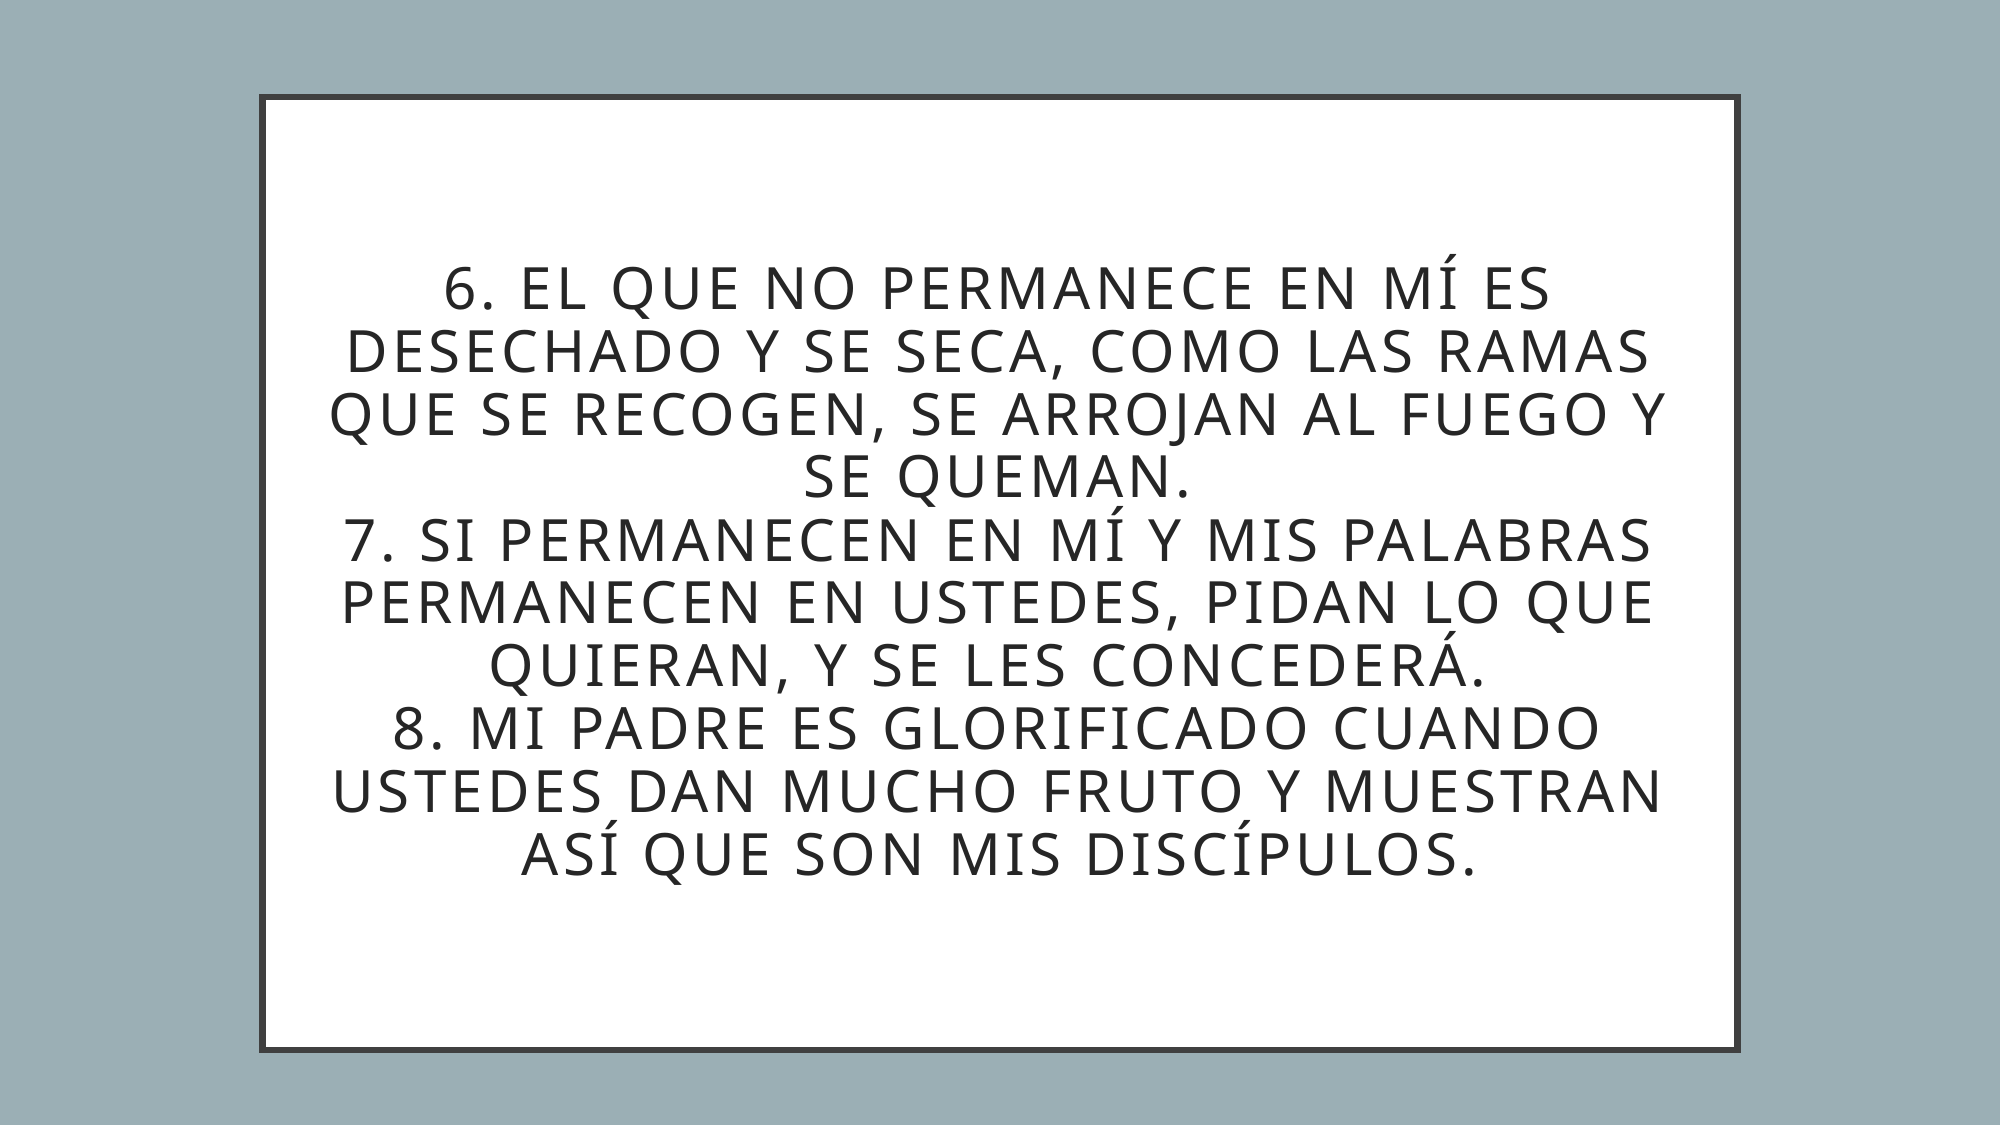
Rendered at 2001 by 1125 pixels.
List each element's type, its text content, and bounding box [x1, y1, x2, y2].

title 6. El que no permanece en mí es desechado y se seca, como las ramas que se recogen, se arrojan al fuego y se queman. 7. Si permanecen en mí y mis palabras permanecen en ustedes, pidan lo que quieran, y se les concederá. 8. Mi Padre es glorificado cuando ustedes dan mucho fruto y muestran así que son mis discípulos. [259, 94, 1741, 1053]
